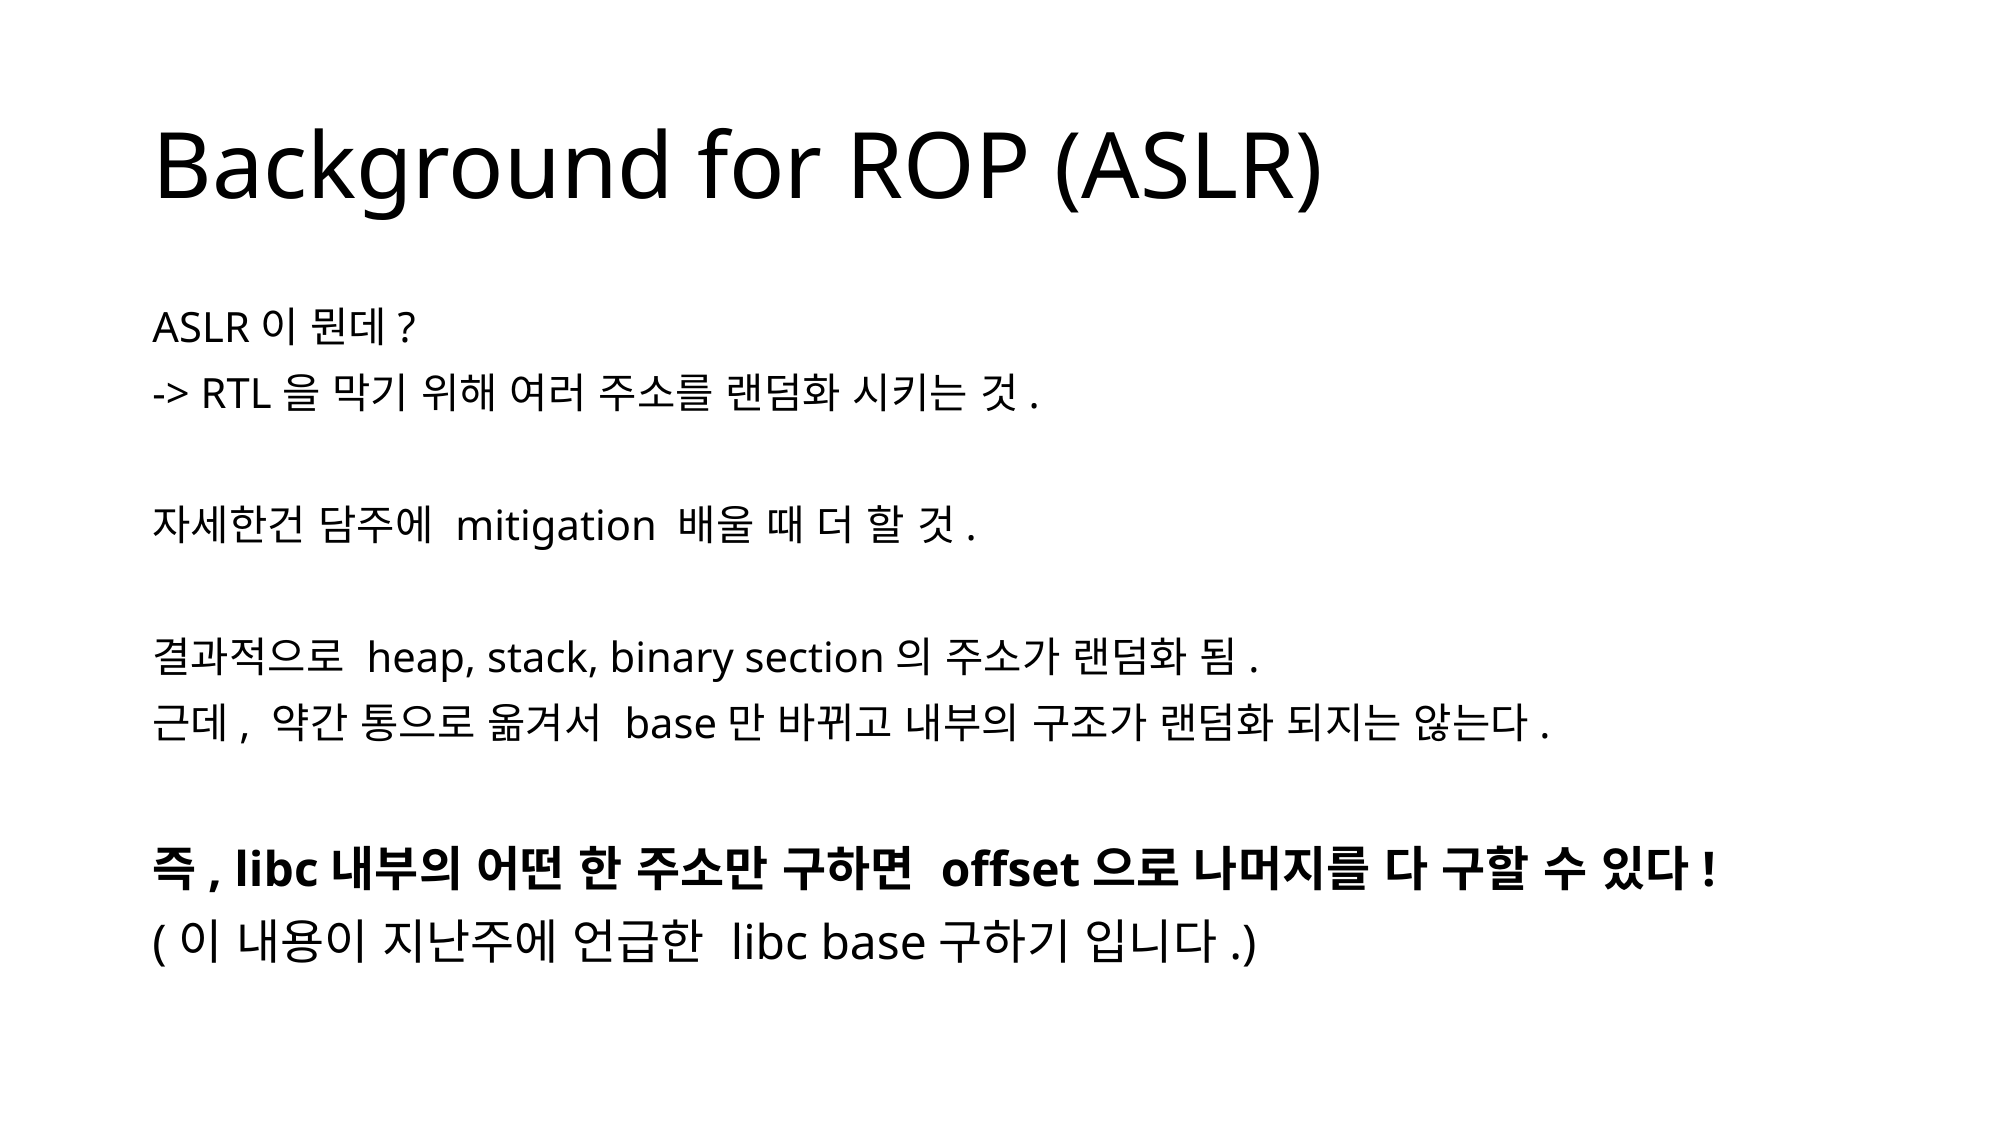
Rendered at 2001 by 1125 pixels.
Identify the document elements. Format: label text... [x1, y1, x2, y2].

list ASLR이 뭔데? -> RTL을 막기 위해 여러 주소를 랜덤화 시키는 것. 자세한건 담주에 mitigation 배울 때 더 할 것. 결과적으로 heap, stack, binary section의 주소가 랜덤화 됨. 근데, 약간 통으로 옮겨서 base만 바뀌고 내부의 구조가 랜덤화 되지는 않는다. 즉, libc내부의 어떤 한 주소만 구하면 offset으로 나머지를 다 구할 수 있다! (이 내용이 지난주에 언급한 libc base구하기 입니다.) [137, 299, 1863, 1014]
title Background for ROP (ASLR) [137, 59, 1863, 278]
